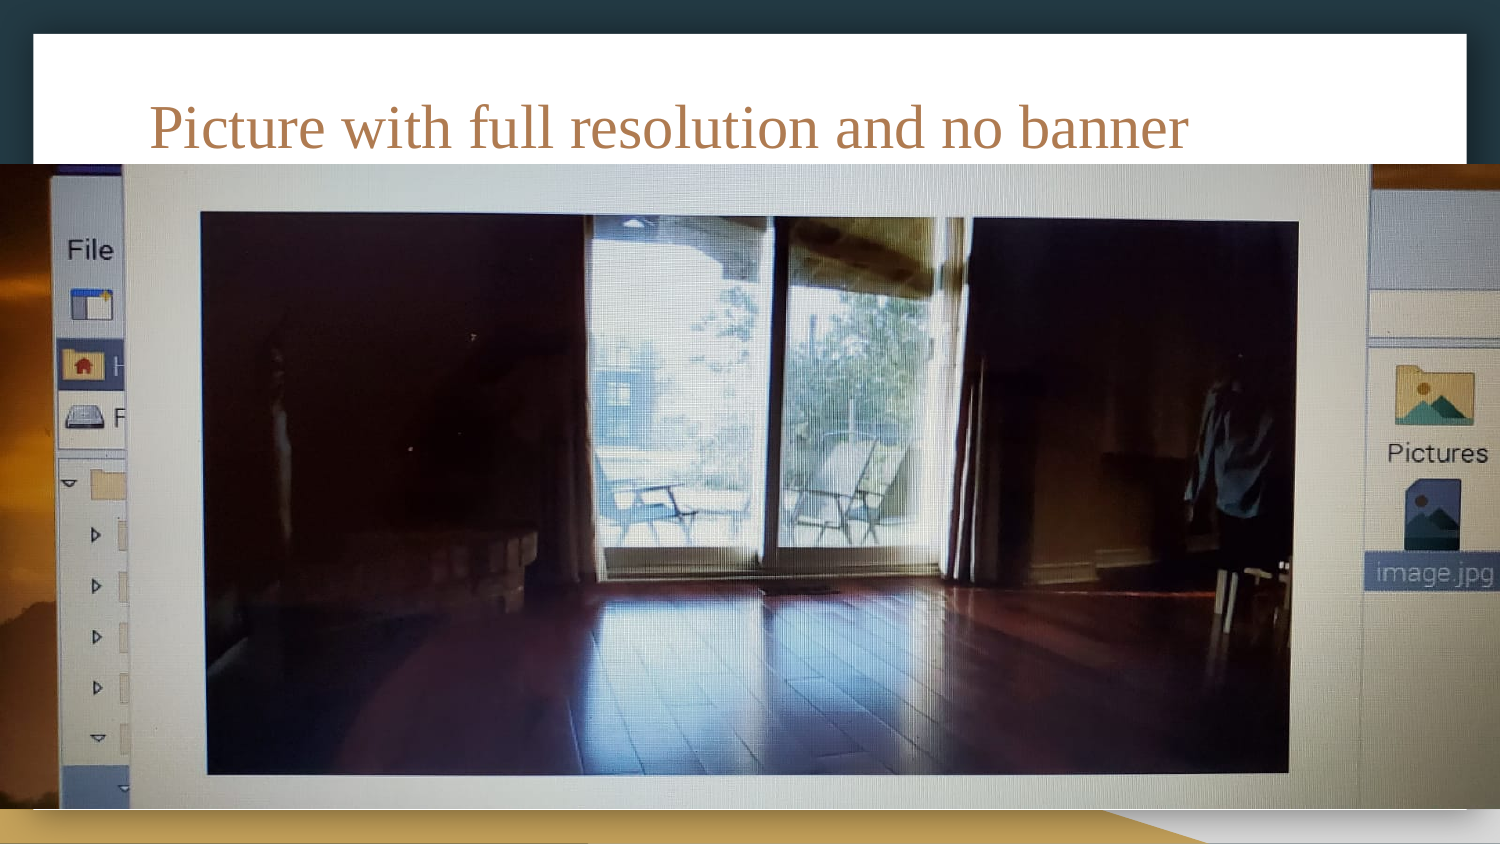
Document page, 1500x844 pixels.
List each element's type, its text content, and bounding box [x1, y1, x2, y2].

picture [0, 163, 1500, 809]
title Picture with full resolution and no banner [134, 70, 1366, 162]
